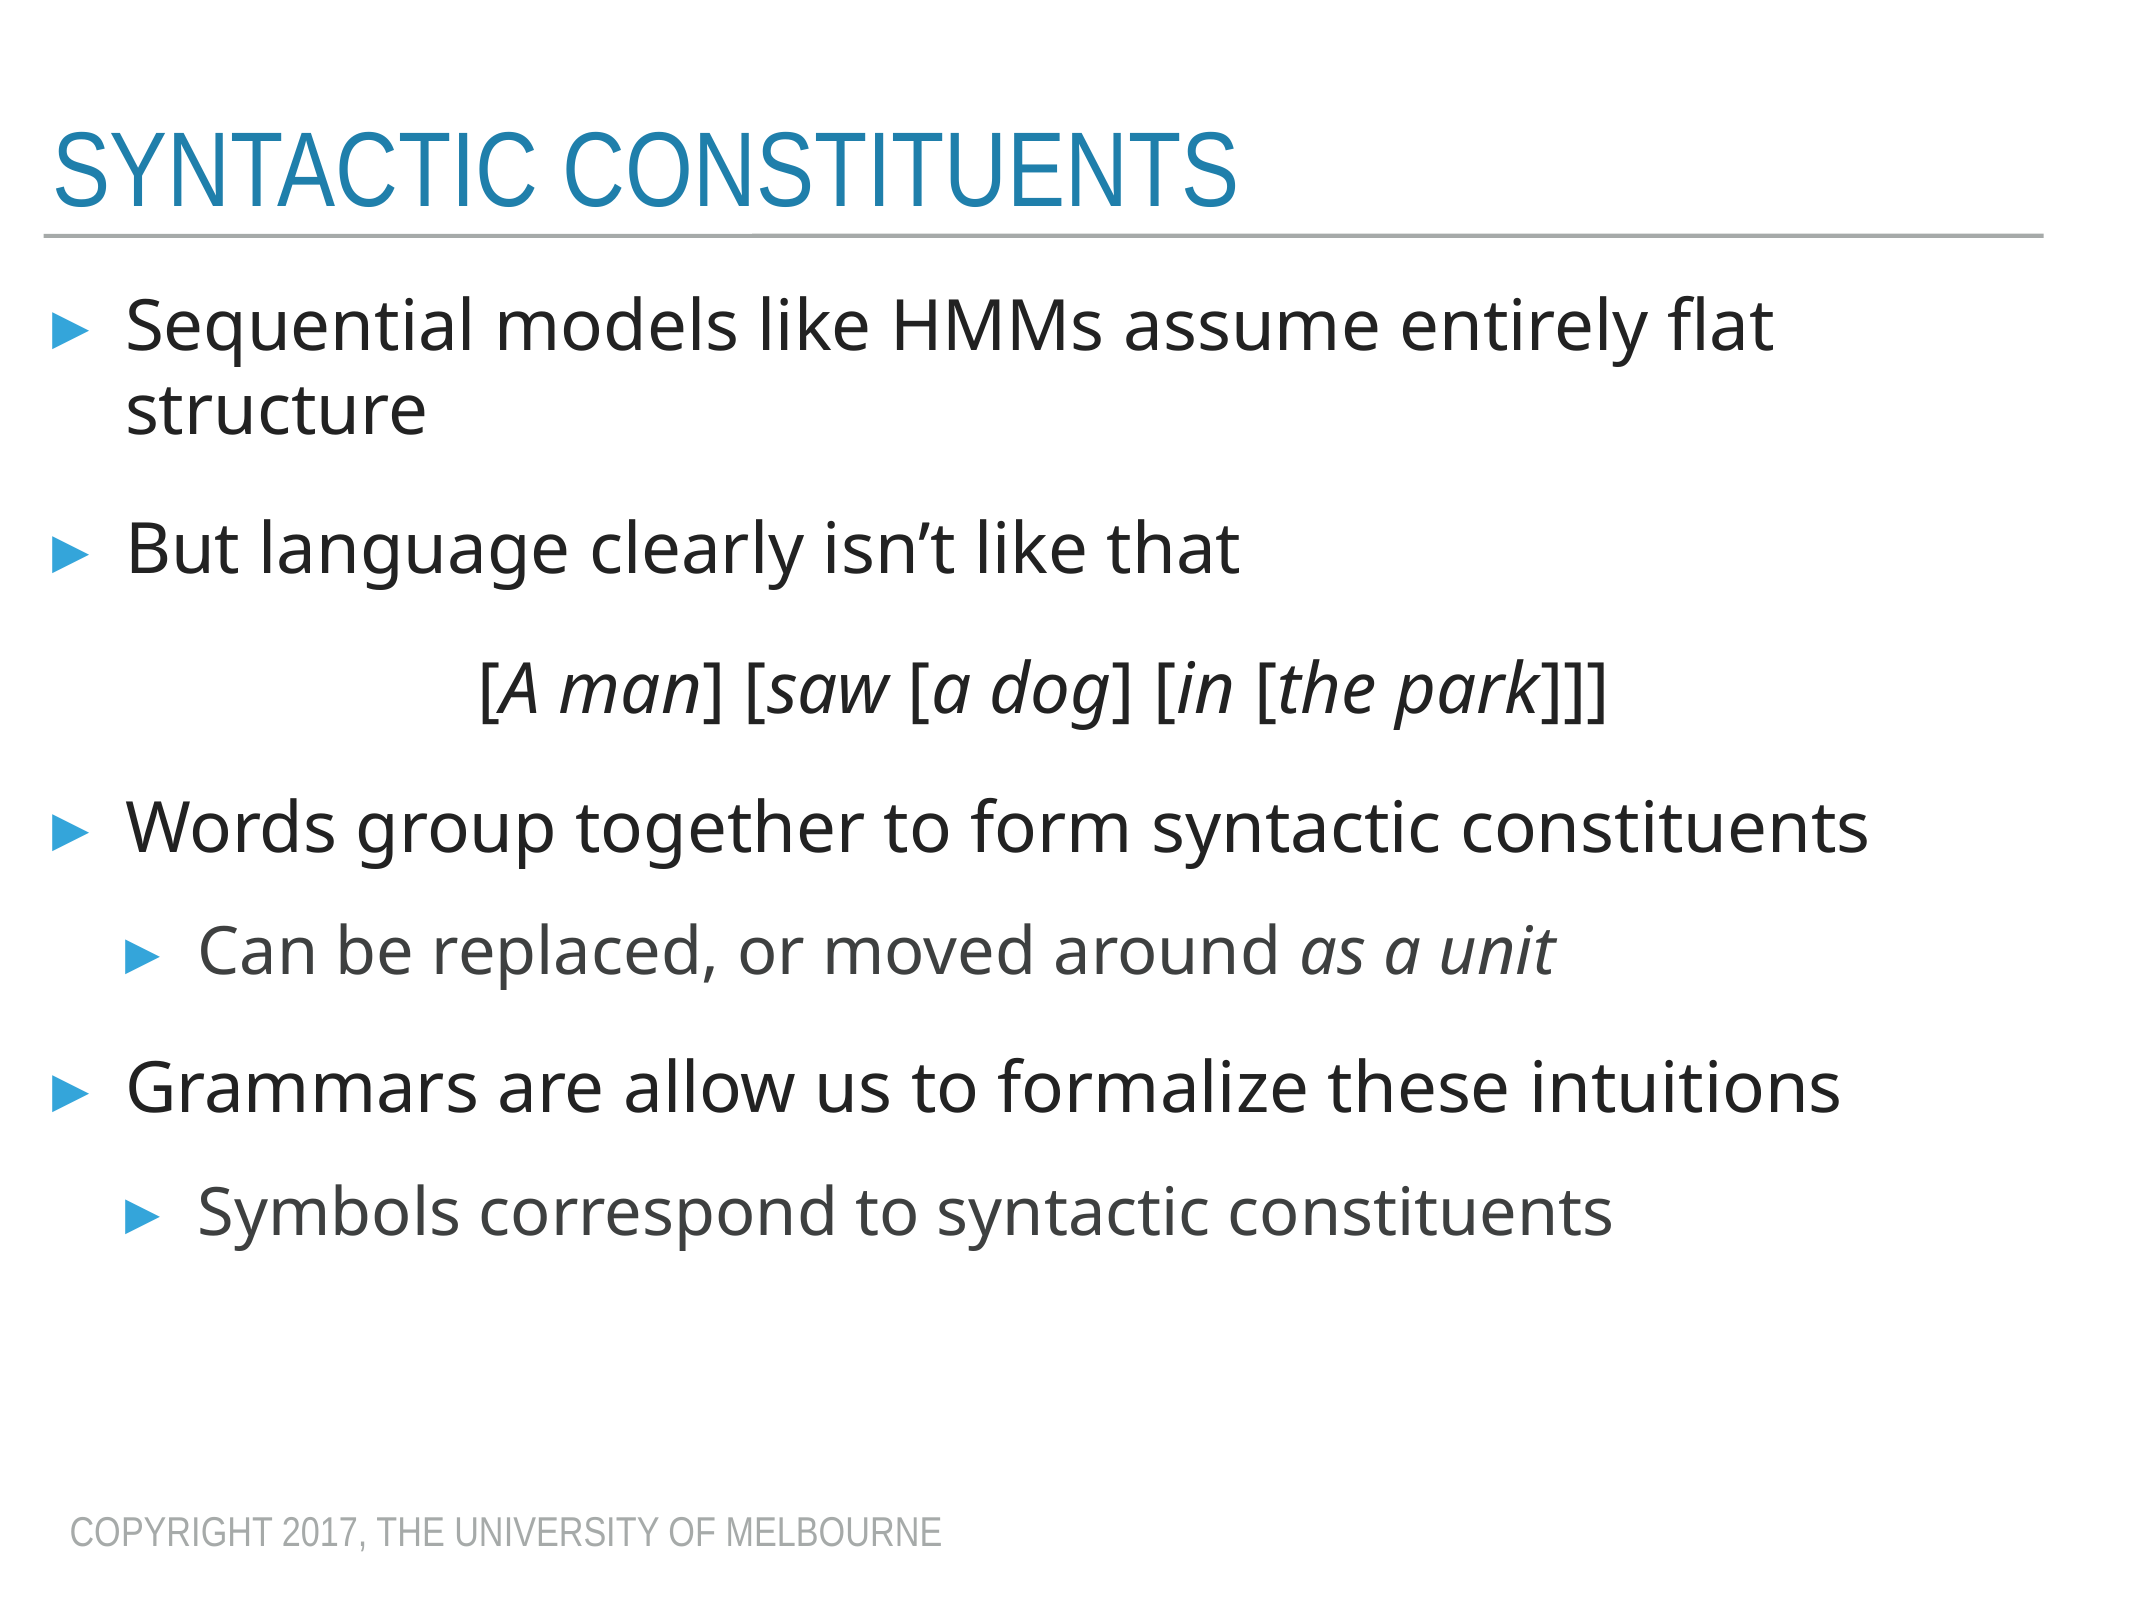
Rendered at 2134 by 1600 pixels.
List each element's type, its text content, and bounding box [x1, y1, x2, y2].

list Sequential models like HMMs assume entirely flat structure But language clearly isn’t like that [A man] [saw [a dog] [in [the park]]] Words group together to form syntactic constituents Can be replaced, or moved around as a unit Grammars are allow us to formalize these intuitions Symbols correspond to syntactic constituents [43, 270, 2045, 1551]
title Syntactic Constituents [43, 116, 2045, 236]
